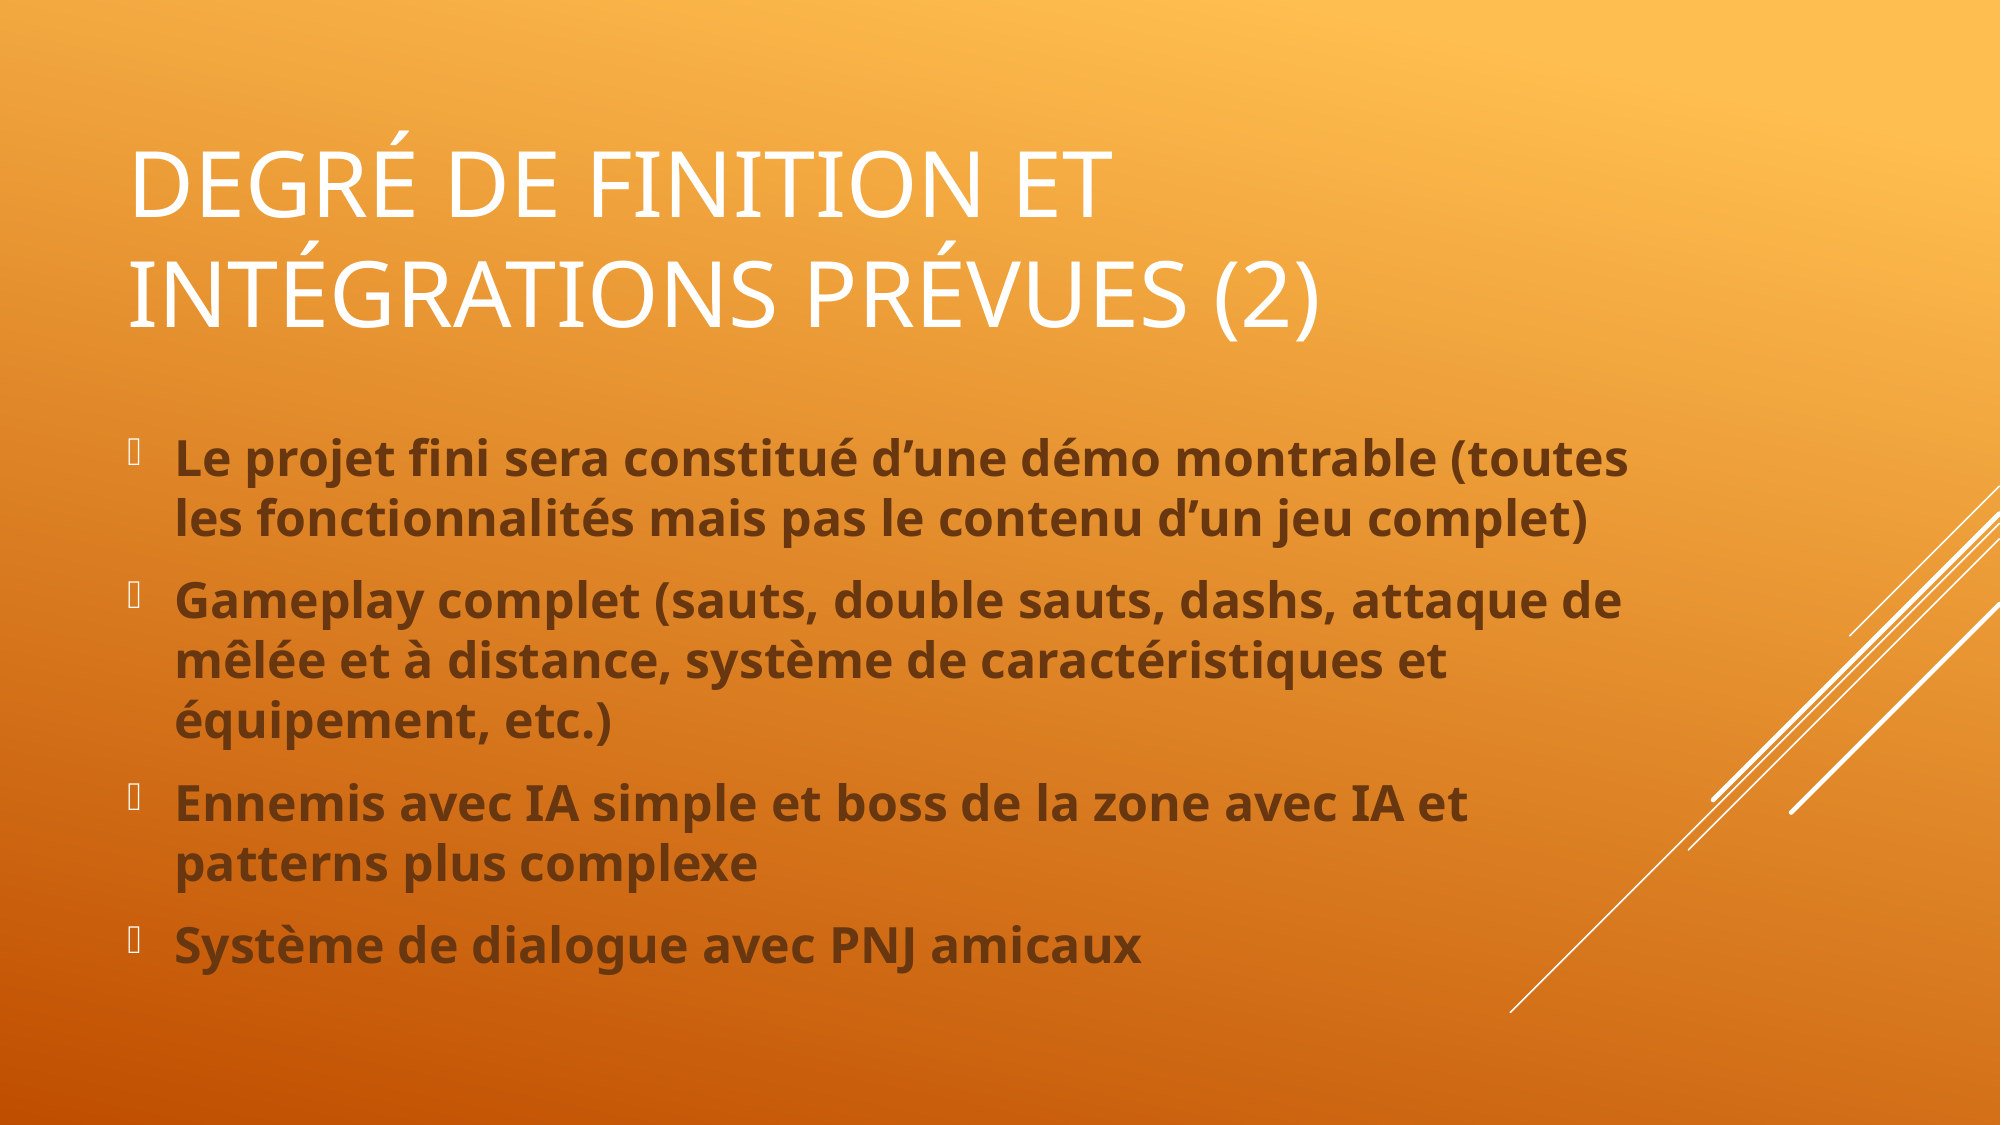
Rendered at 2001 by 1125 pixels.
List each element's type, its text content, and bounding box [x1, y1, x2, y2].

title Degré de finition et intégrations prévues (2) [112, 112, 1513, 360]
list Le projet fini sera constitué d’une démo montrable (toutes les fonctionnalités mais pas le contenu d’un jeu complet) Gameplay complet (sauts, double sauts, dashs, attaque de mêlée et à distance, système de caractéristiques et équipement, etc.) Ennemis avec IA simple et boss de la zone avec IA et patterns plus complexe Système de dialogue avec PNJ amicaux [112, 397, 1712, 1085]
